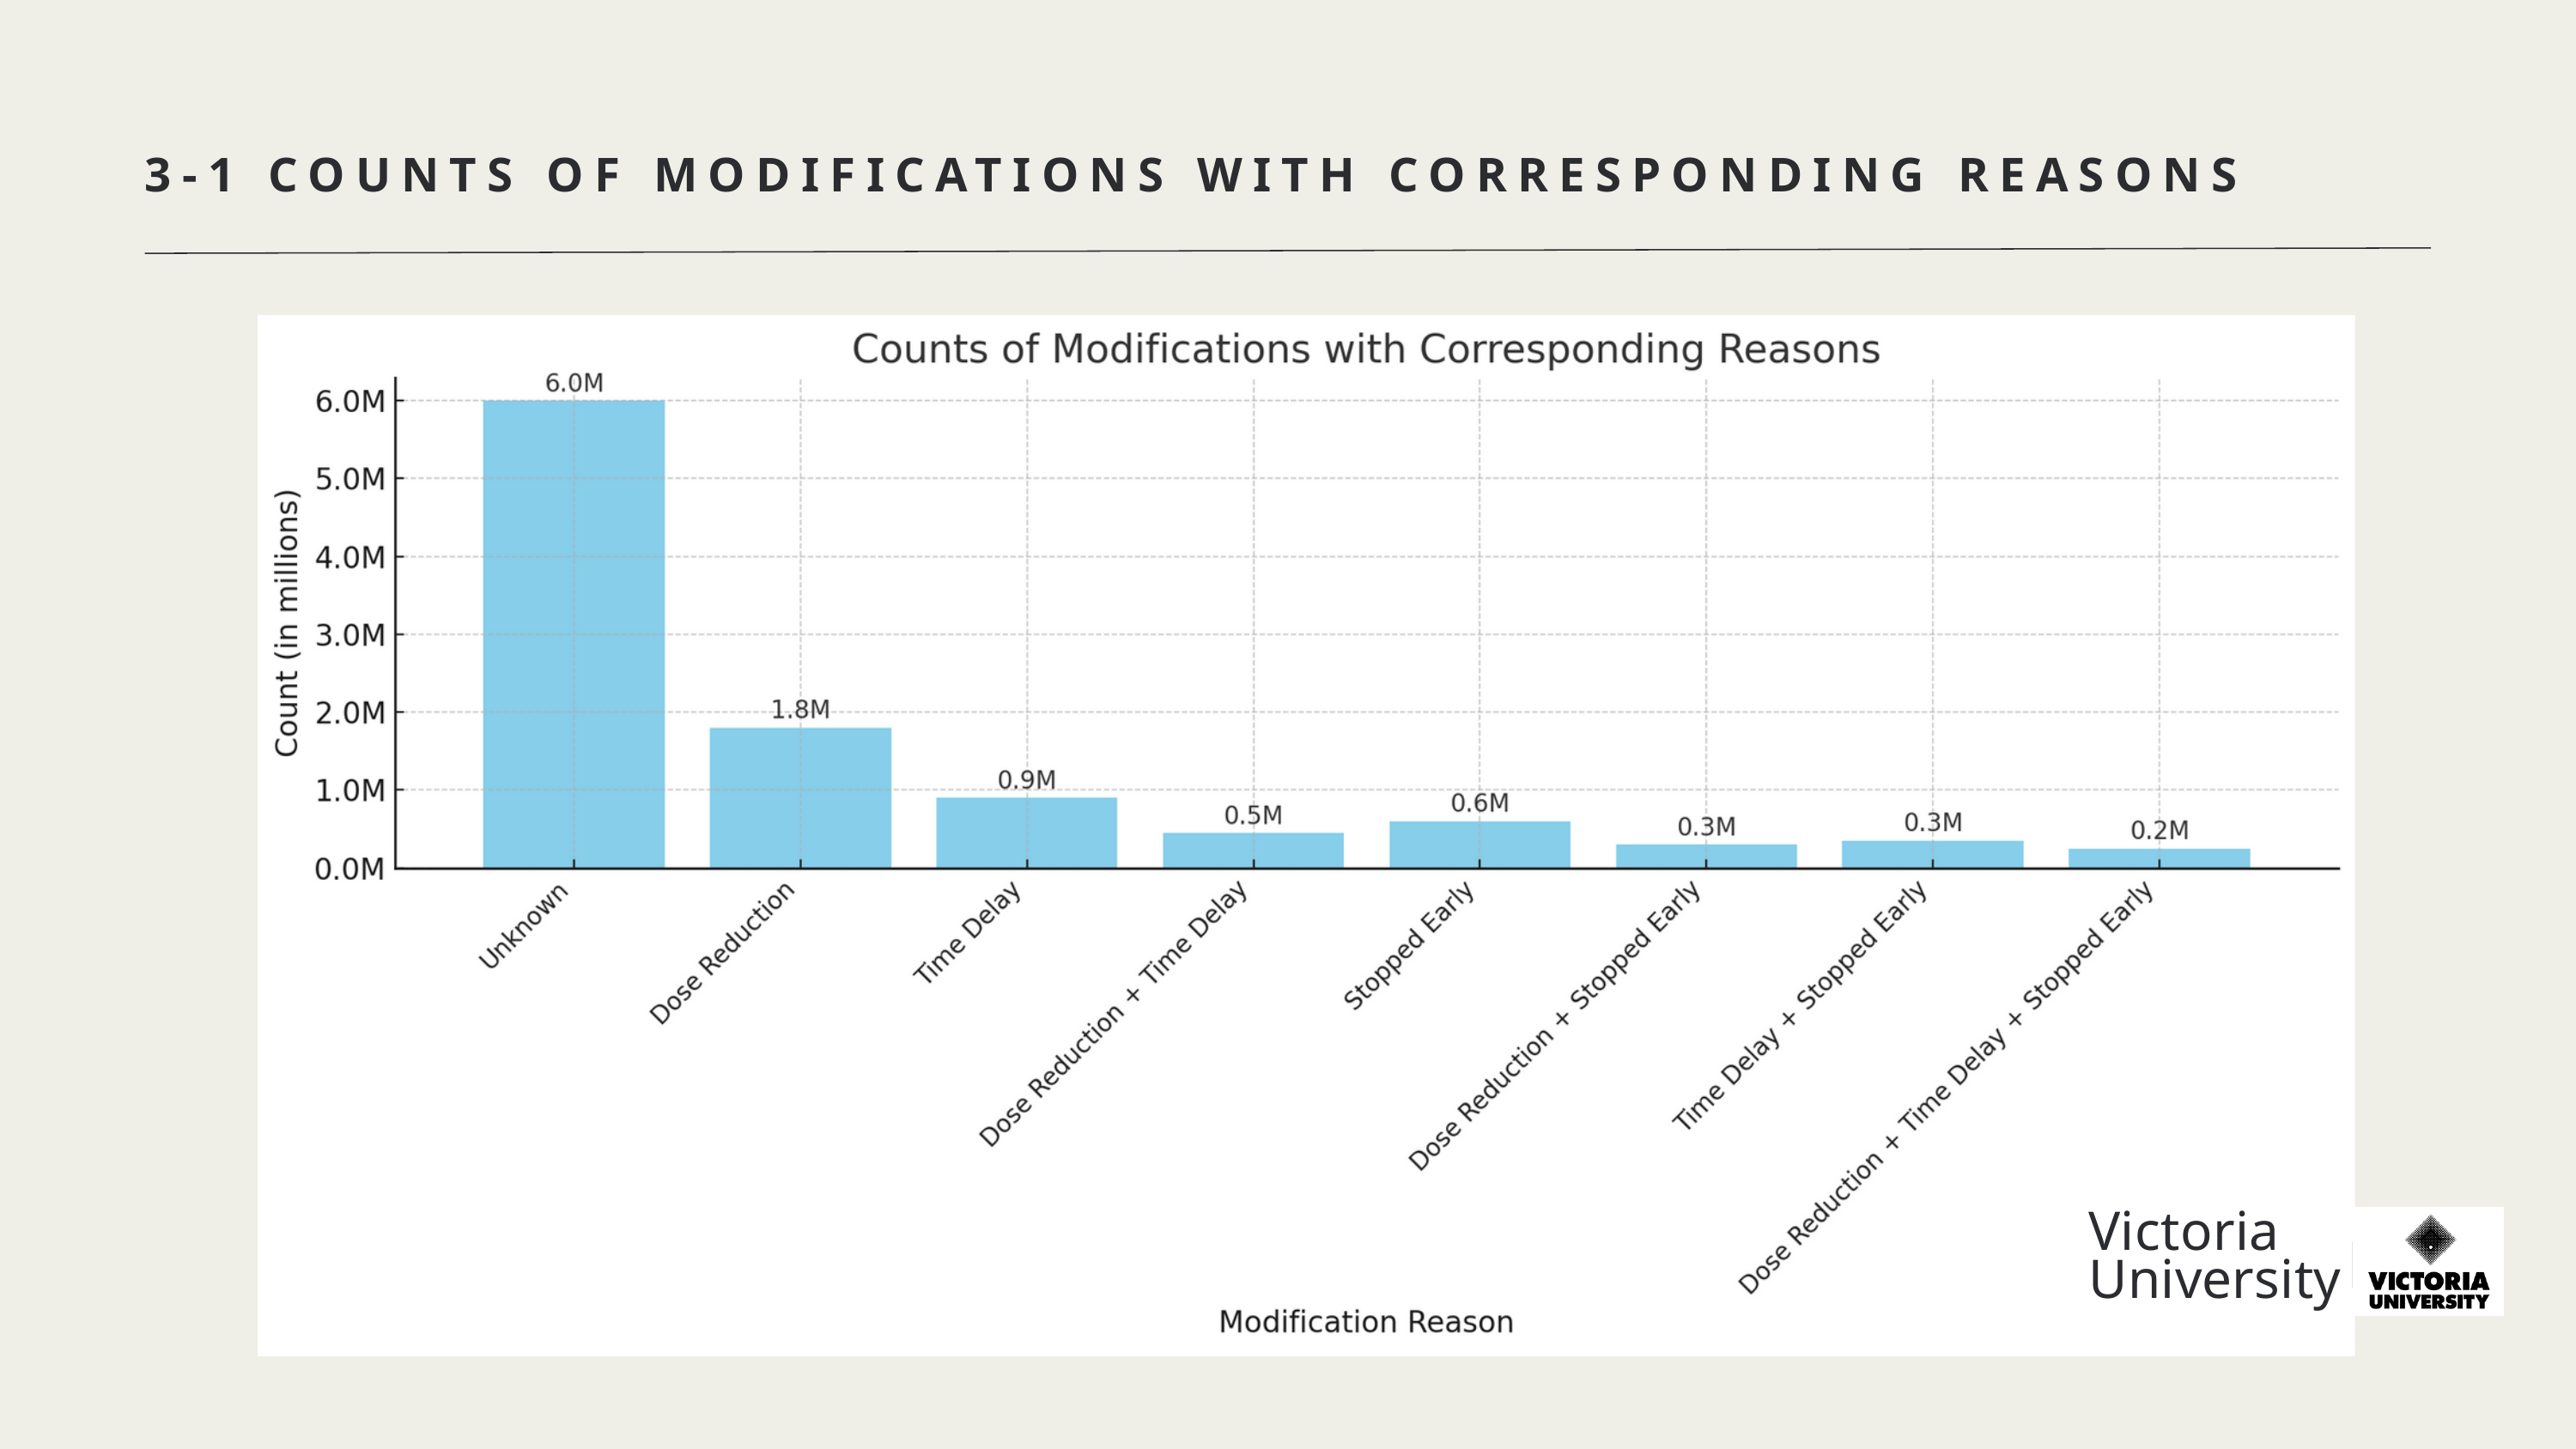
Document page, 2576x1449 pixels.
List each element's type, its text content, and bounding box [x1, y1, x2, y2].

text_box 3-1 COUNTS OF MODIFICATIONS WITH CORRESPONDING REASONS [144, 136, 2432, 202]
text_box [2088, 1203, 2505, 1316]
text_box [258, 315, 2355, 1356]
